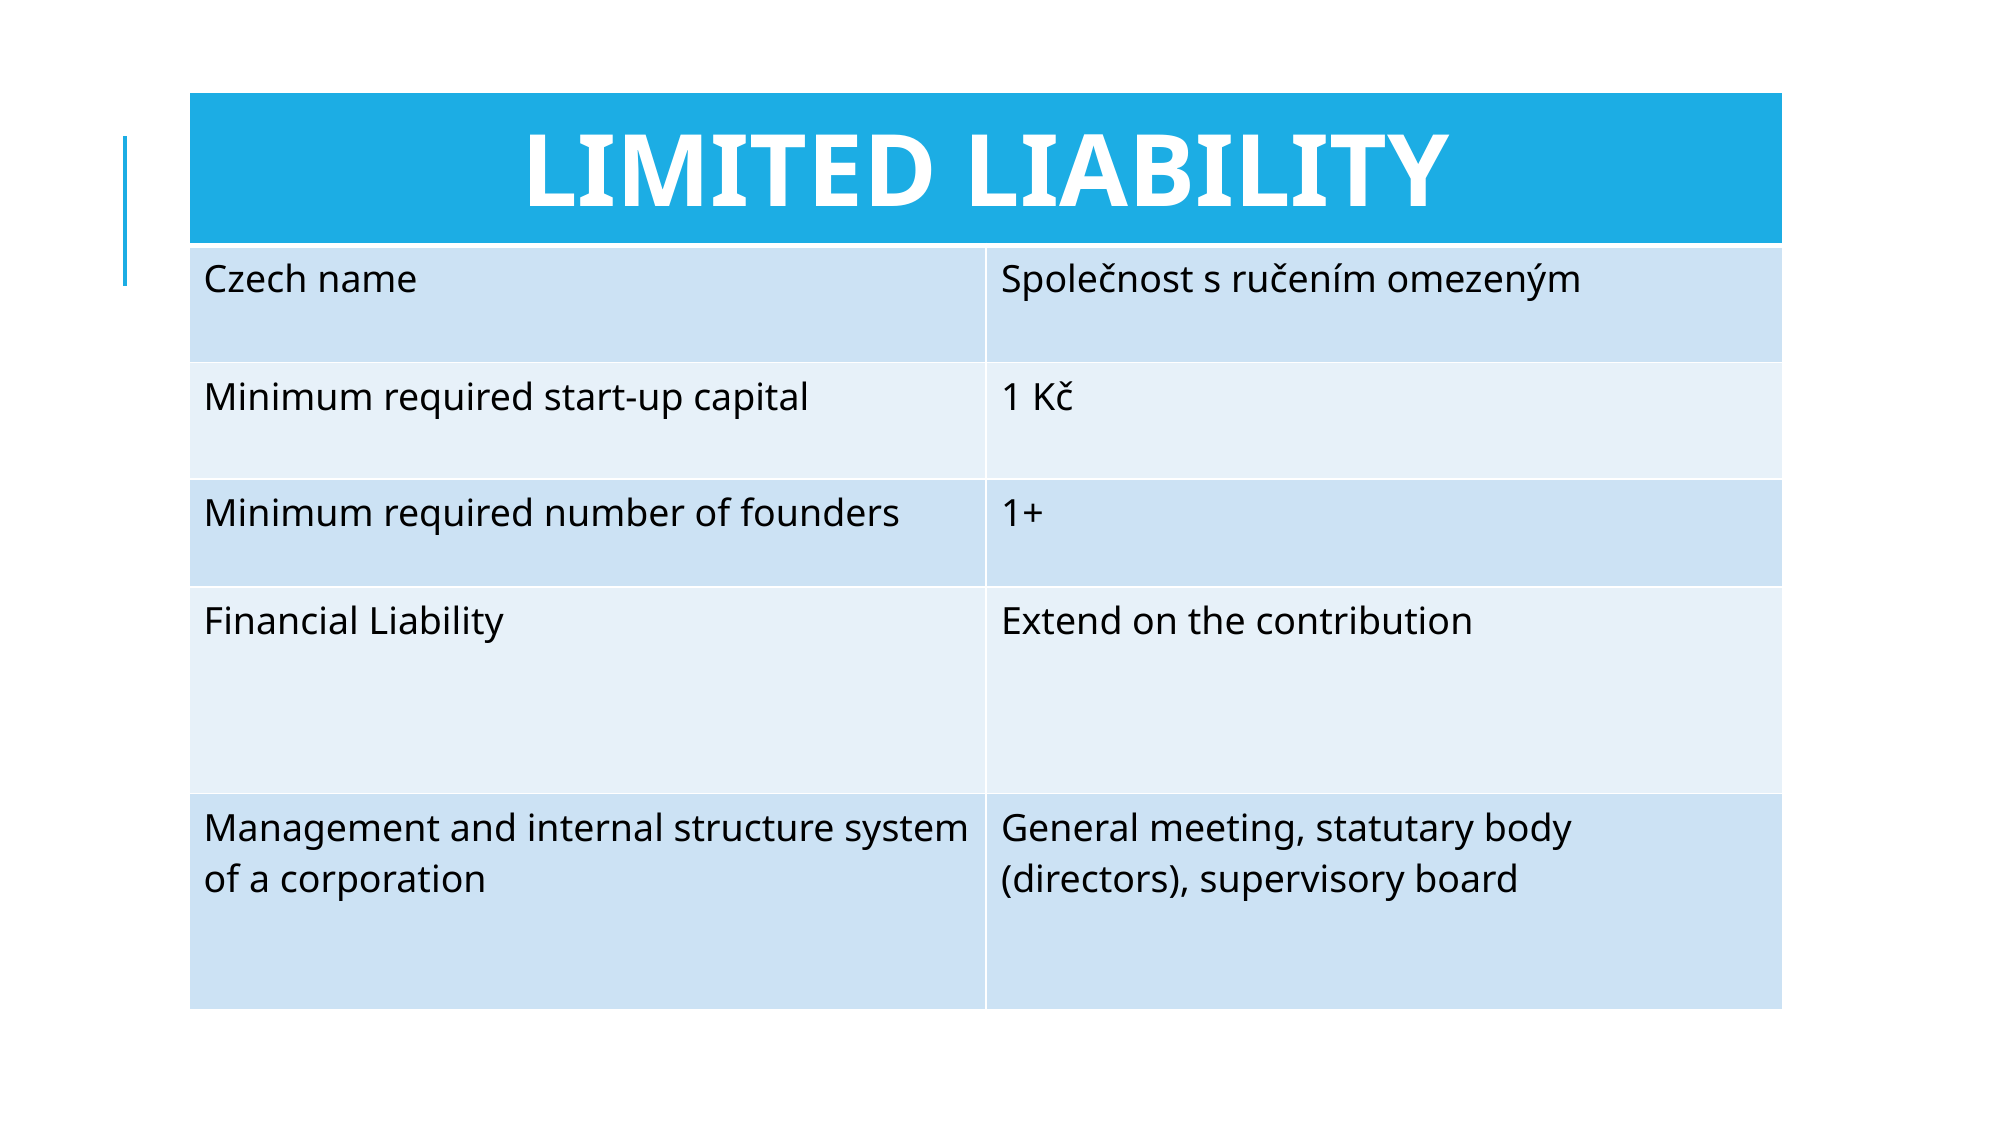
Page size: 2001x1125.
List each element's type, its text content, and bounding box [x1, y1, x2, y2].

table_cell 1 Kč [987, 363, 1782, 478]
table_cell Minimum required number of founders [190, 480, 985, 586]
table_cell Financial Liability [190, 588, 985, 793]
table_cell 1+ [987, 480, 1782, 586]
table_cell Minimum required start-up capital [190, 363, 985, 478]
table_header LIMITED LIABILITY [190, 93, 1782, 243]
table_cell Management and internal structure system of a corporation [190, 794, 985, 1009]
table_cell General meeting, statutary body (directors), supervisory board [987, 794, 1782, 1009]
table_cell Extend on the contribution [987, 588, 1782, 793]
table_cell Czech name [190, 248, 985, 362]
table_cell Společnost s ručením omezeným [987, 248, 1782, 362]
